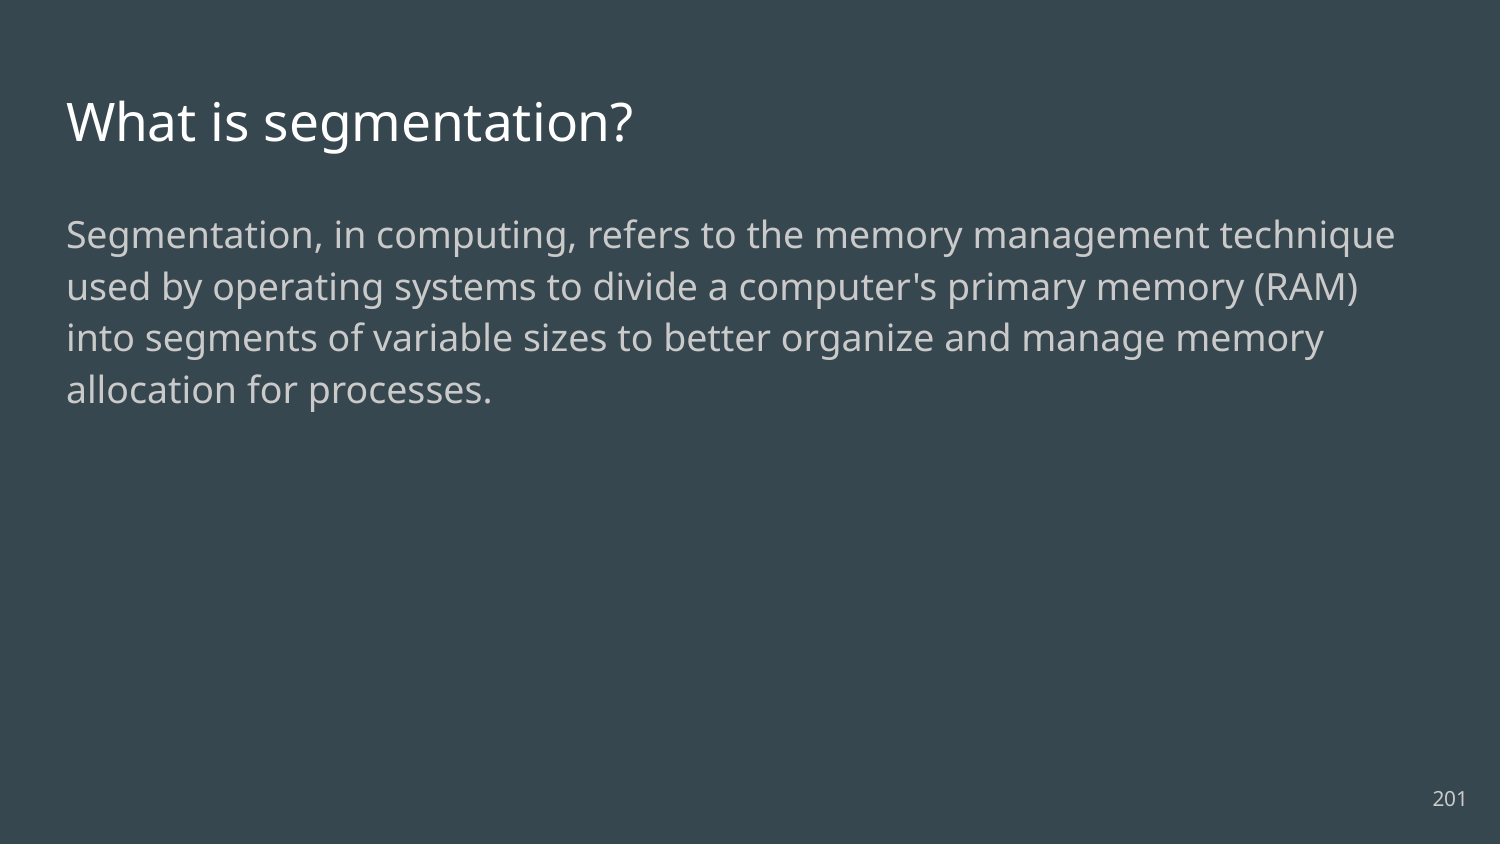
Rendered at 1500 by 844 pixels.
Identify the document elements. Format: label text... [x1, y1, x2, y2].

title What is segmentation? [51, 72, 1449, 167]
list Segmentation, in computing, refers to the memory management technique used by operating systems to divide a computer's primary memory (RAM) into segments of variable sizes to better organize and manage memory allocation for processes. [51, 189, 1449, 750]
slide_number 201 [1392, 767, 1483, 833]
